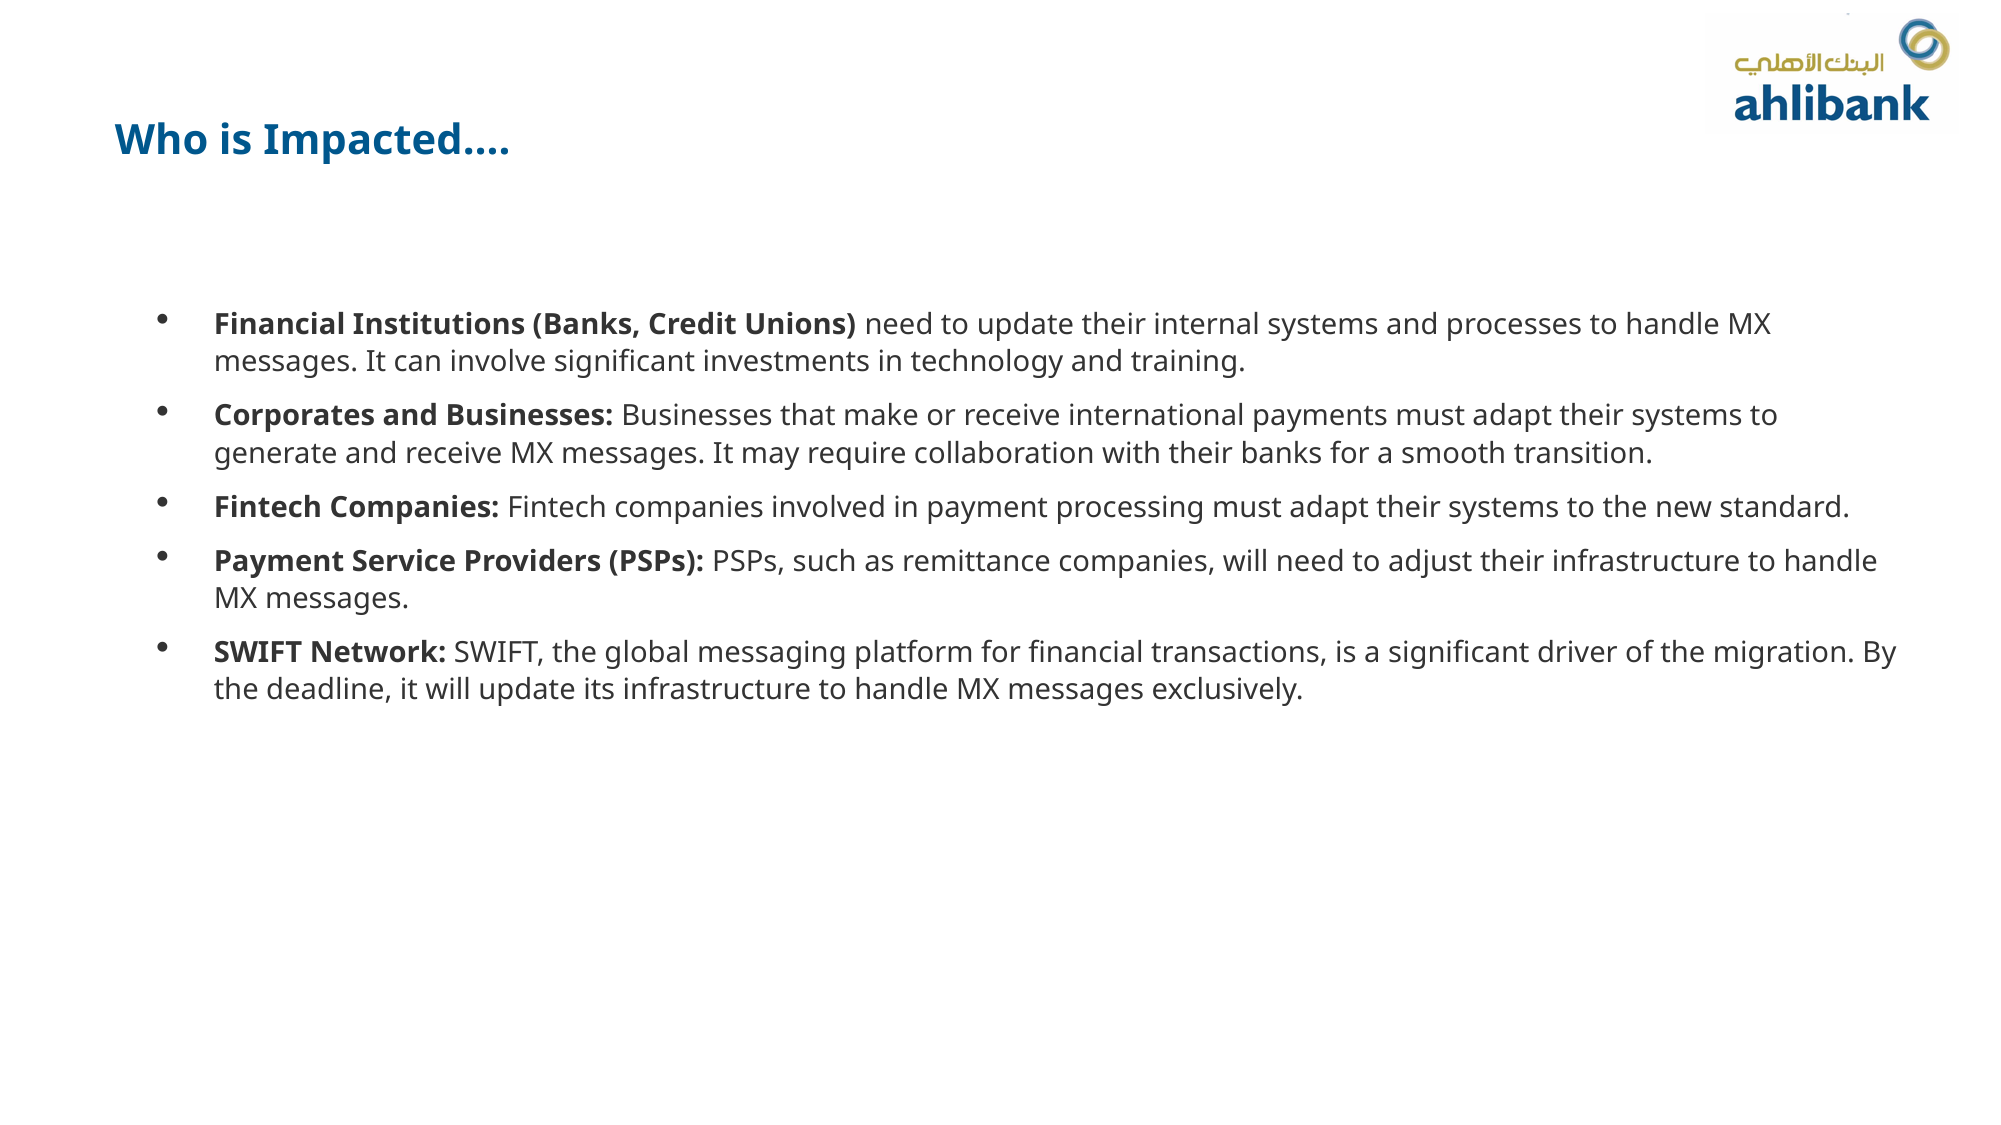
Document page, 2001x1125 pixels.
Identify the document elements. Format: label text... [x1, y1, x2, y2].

text_box Who is Impacted…. [100, 111, 678, 195]
picture [1705, 13, 1959, 134]
text_box Financial Institutions (Banks, Credit Unions) need to update their internal systems and processes to handle MX messages. It can involve significant investments in technology and training. Corporates and Businesses: Businesses that make or receive international payments must adapt their systems to generate and receive MX messages. It may require collaboration with their banks for a smooth transition. Fintech Companies: Fintech companies involved in payment processing must adapt their systems to the new standard. Payment Service Providers (PSPs): PSPs, such as remittance companies, will need to adjust their infrastructure to handle MX messages. SWIFT Network: SWIFT, the global messaging platform for financial transactions, is a significant driver of the migration. By the deadline, it will update its infrastructure to handle MX messages exclusively. [142, 246, 1915, 762]
